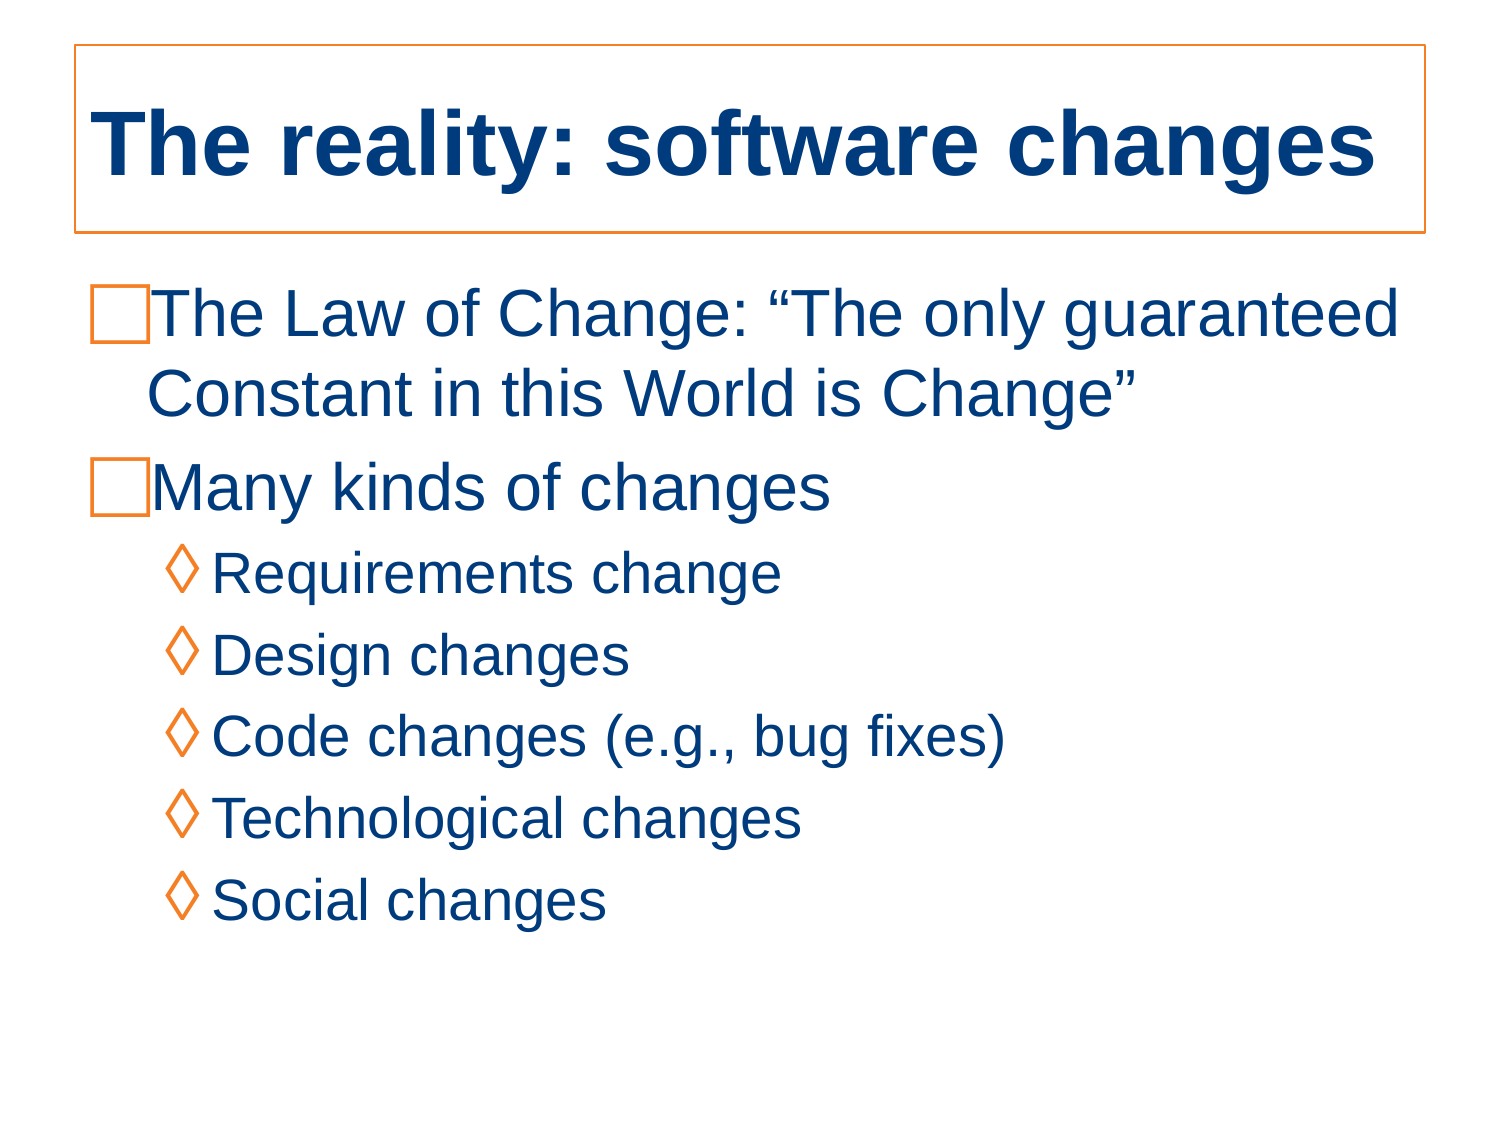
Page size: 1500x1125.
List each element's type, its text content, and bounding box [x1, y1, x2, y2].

list The Law of Change: “The only guaranteed Constant in this World is Change” Many kinds of changes Requirements change Design changes Code changes (e.g., bug fixes) Technological changes Social changes [75, 262, 1425, 1038]
title The reality: software changes [74, 44, 1426, 234]
